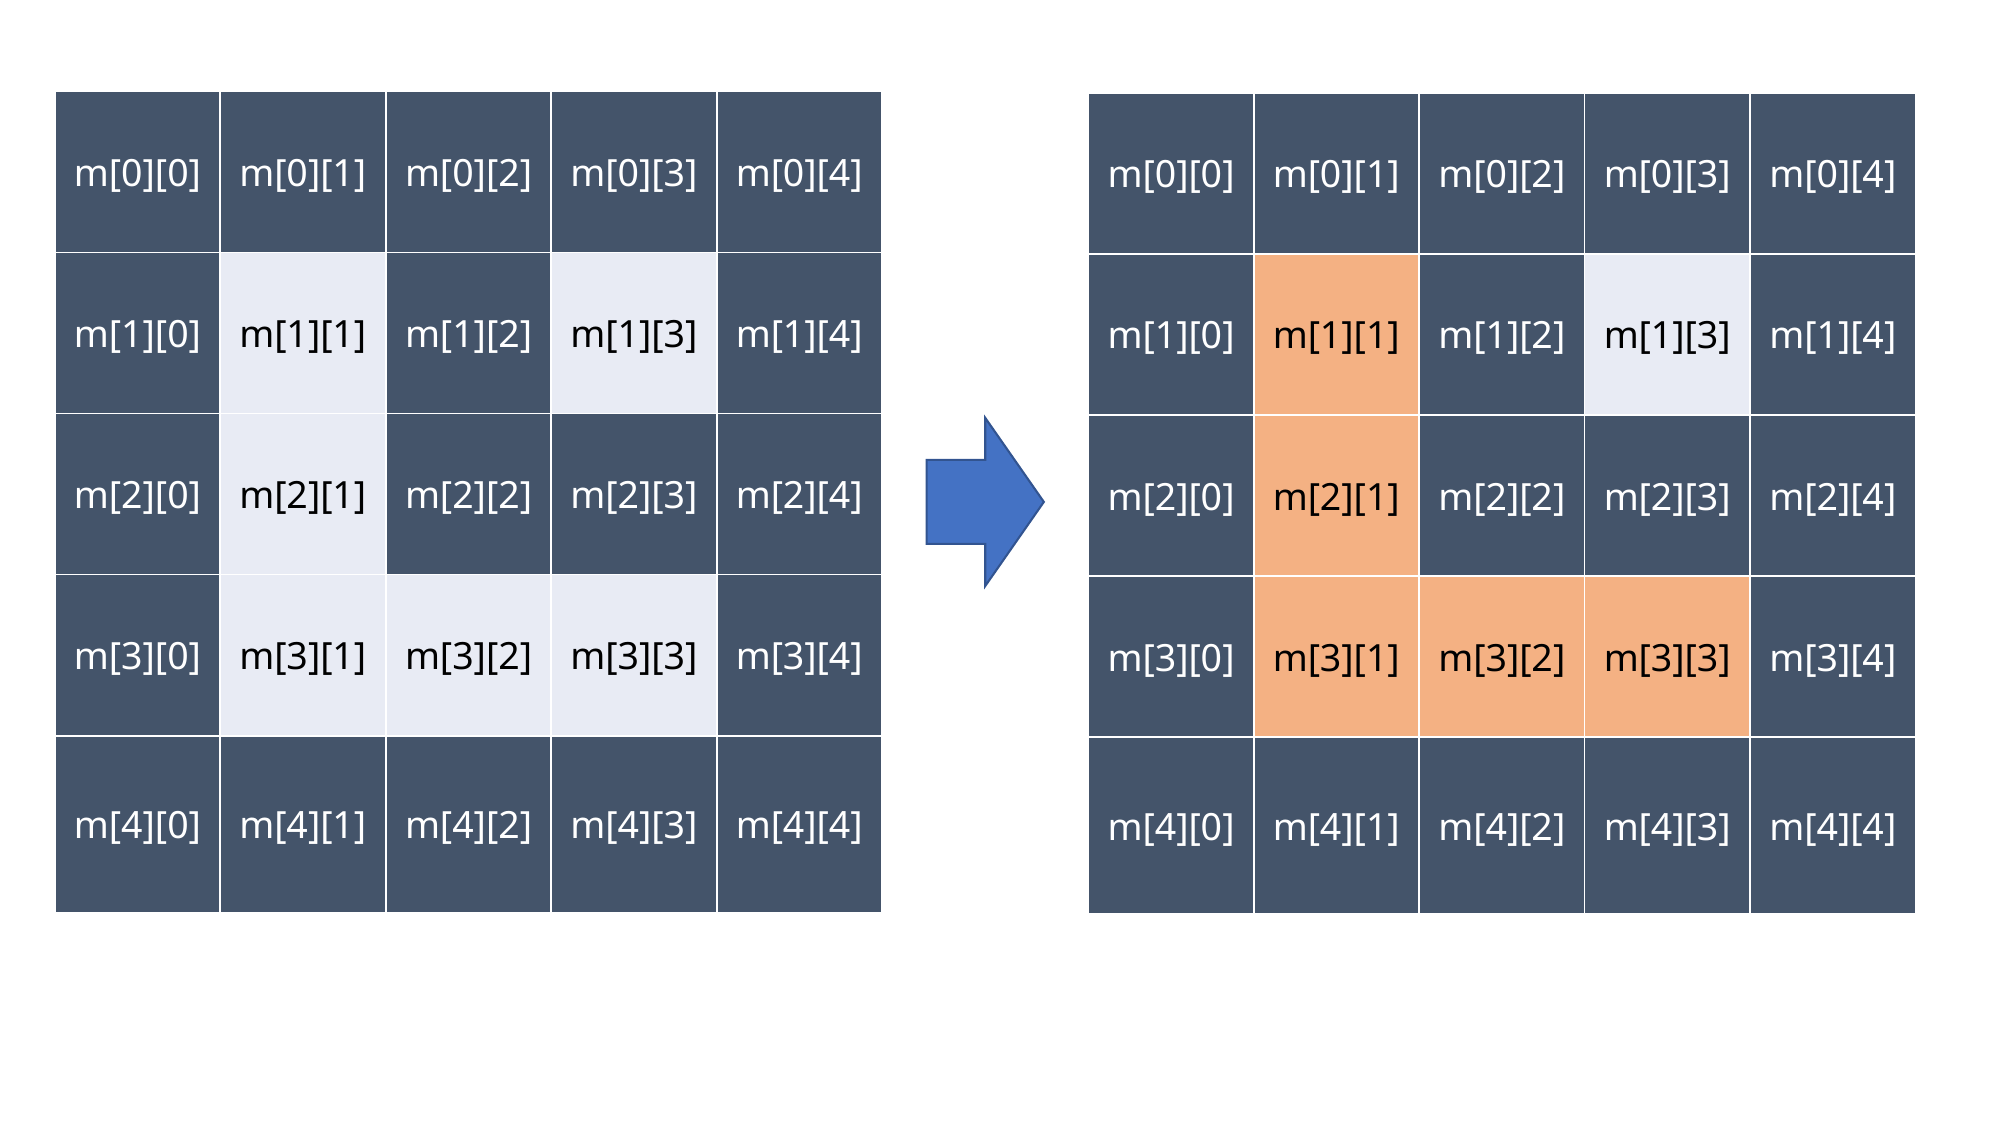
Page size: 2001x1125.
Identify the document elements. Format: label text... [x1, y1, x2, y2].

table_cell m[4][1] [1255, 738, 1418, 913]
table_cell m[3][4] [1751, 577, 1915, 736]
table_cell m[2][3] [1585, 416, 1749, 575]
table_cell m[2][2] [387, 414, 550, 574]
table_cell m[4][2] [387, 737, 550, 912]
table_header m[0][1] [1255, 94, 1418, 253]
table_cell m[2][4] [1751, 416, 1915, 575]
table_header m[0][4] [1751, 94, 1915, 253]
table_cell m[3][3] [552, 575, 716, 735]
table_cell m[2][0] [1089, 416, 1253, 575]
table_cell m[4][3] [552, 737, 716, 912]
table_cell m[1][2] [1420, 255, 1584, 414]
table_cell m[1][4] [1751, 255, 1915, 414]
table_cell m[1][2] [387, 253, 550, 413]
table_cell m[2][4] [718, 414, 881, 574]
table_cell m[1][0] [56, 253, 219, 413]
table_cell m[1][4] [718, 253, 881, 413]
table_cell m[3][0] [1089, 577, 1253, 736]
table_header m[0][3] [552, 92, 716, 252]
table_header m[0][2] [387, 92, 550, 252]
table_header m[0][0] [1089, 94, 1253, 253]
table_cell m[4][4] [1751, 738, 1915, 913]
table_cell m[2][2] [1420, 416, 1584, 575]
table_cell m[4][4] [718, 737, 881, 912]
table_cell m[2][1] [221, 414, 385, 574]
text_box [925, 414, 1046, 590]
table_header m[0][0] [56, 92, 219, 252]
table_cell m[1][1] [221, 253, 385, 413]
table_cell m[3][3] [1585, 577, 1749, 736]
table_cell m[2][3] [552, 414, 716, 574]
table_cell m[3][0] [56, 575, 219, 735]
table_cell m[1][3] [552, 253, 716, 413]
table_cell m[4][0] [56, 737, 219, 912]
table_header m[0][2] [1420, 94, 1584, 253]
table_cell m[3][2] [387, 575, 550, 735]
table_cell m[4][3] [1585, 738, 1749, 913]
table_cell m[4][2] [1420, 738, 1584, 913]
table_cell m[4][1] [221, 737, 385, 912]
table_header m[0][1] [221, 92, 385, 252]
table_header m[0][4] [718, 92, 881, 252]
table_cell m[2][0] [56, 414, 219, 574]
table_cell m[3][1] [221, 575, 385, 735]
table_cell m[3][1] [1255, 577, 1418, 736]
table_cell m[1][0] [1089, 255, 1253, 414]
table_cell m[4][0] [1089, 738, 1253, 913]
table_cell m[1][3] [1585, 255, 1749, 414]
table_cell m[2][1] [1255, 416, 1418, 575]
table_cell m[3][4] [718, 575, 881, 735]
table_cell m[1][1] [1255, 255, 1418, 414]
table_header m[0][3] [1585, 94, 1749, 253]
table_cell m[3][2] [1420, 577, 1584, 736]
